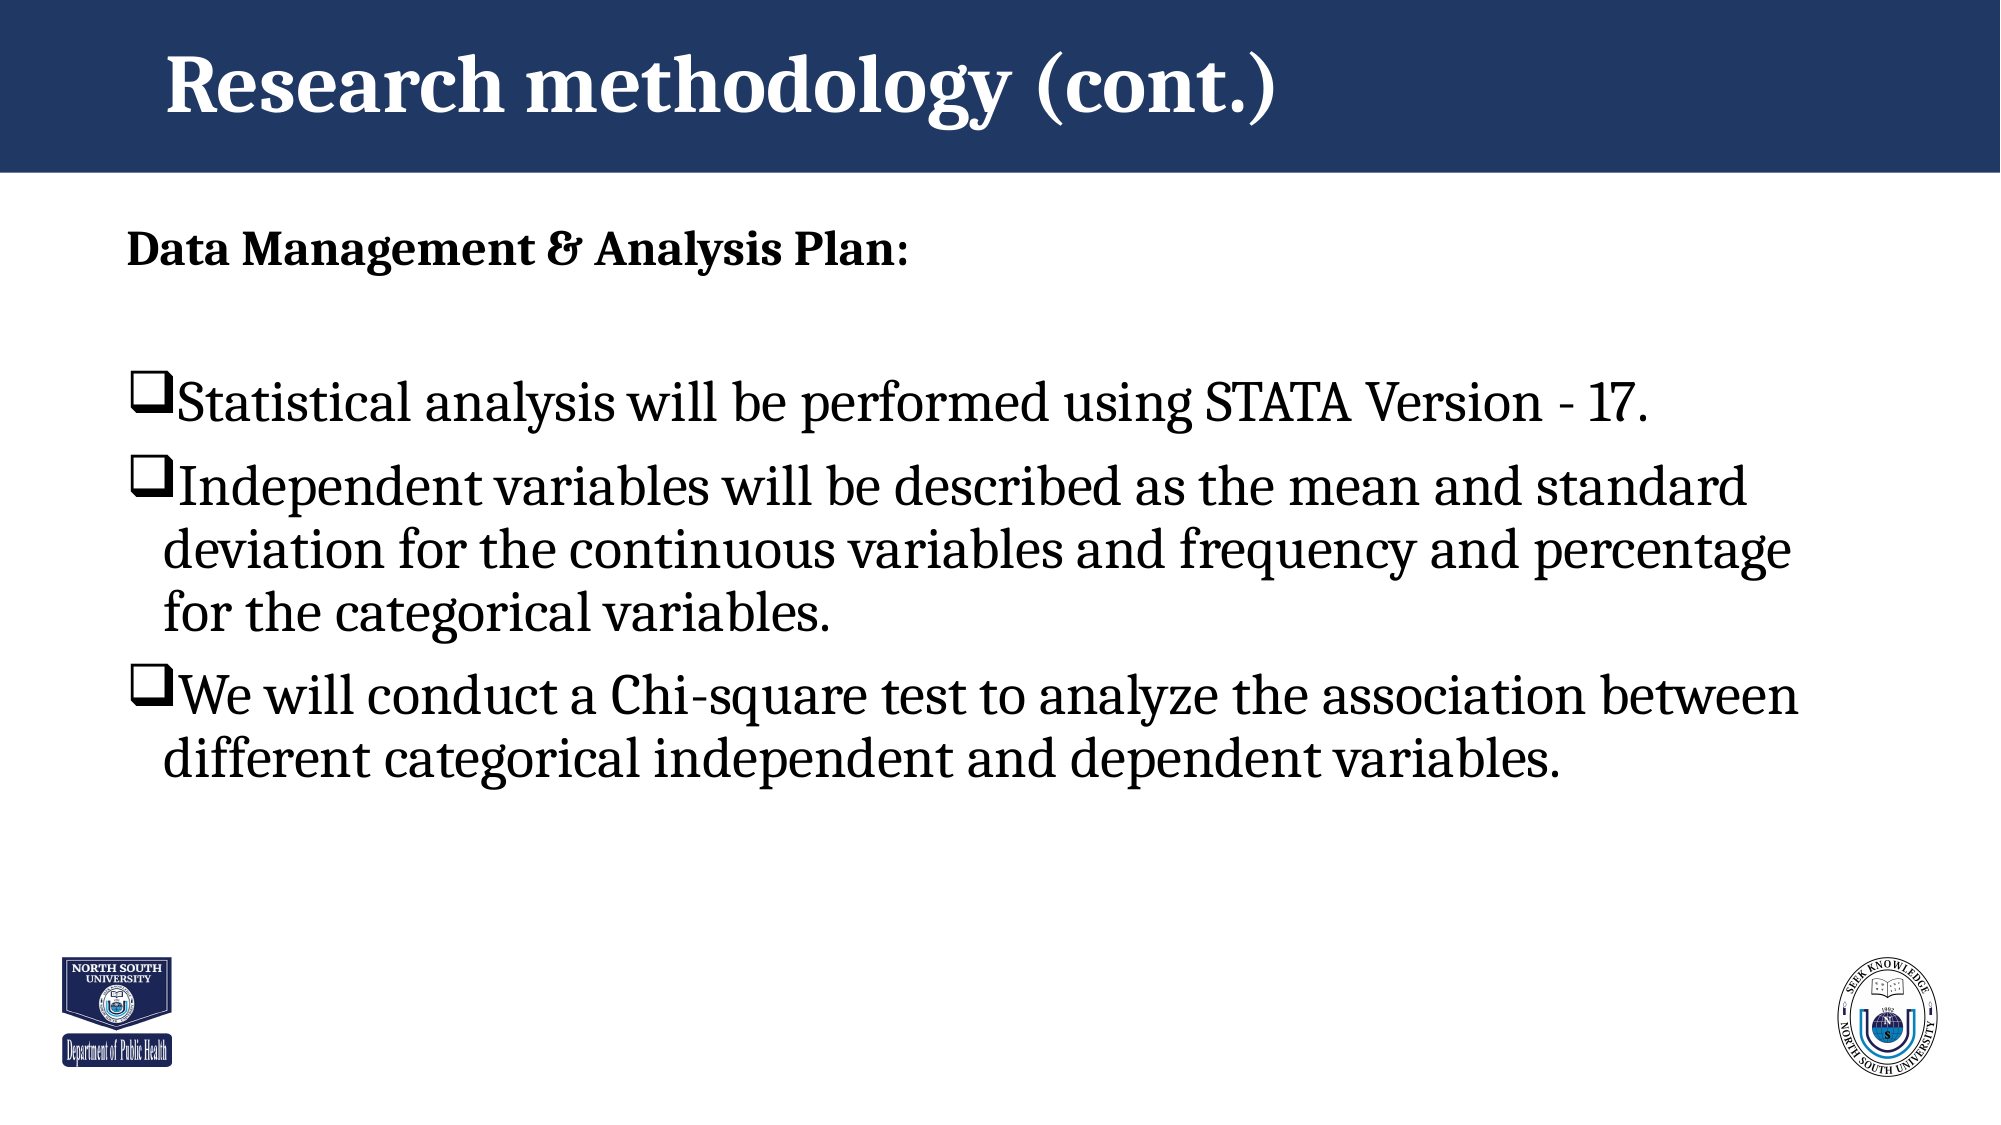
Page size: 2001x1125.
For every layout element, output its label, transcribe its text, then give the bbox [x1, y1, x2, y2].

text_box Data Management & Analysis Plan: Statistical analysis will be performed using STATA Version - 17. Independent variables will be described as the mean and standard deviation for the continuous variables and frequency and percentage for the categorical variables. We will conduct a Chi-square test to analyze the association between different categorical independent and dependent variables. [111, 214, 1840, 1024]
title Research methodology (cont.) [0, 0, 2000, 173]
picture [62, 957, 172, 1068]
picture [1837, 957, 1938, 1077]
